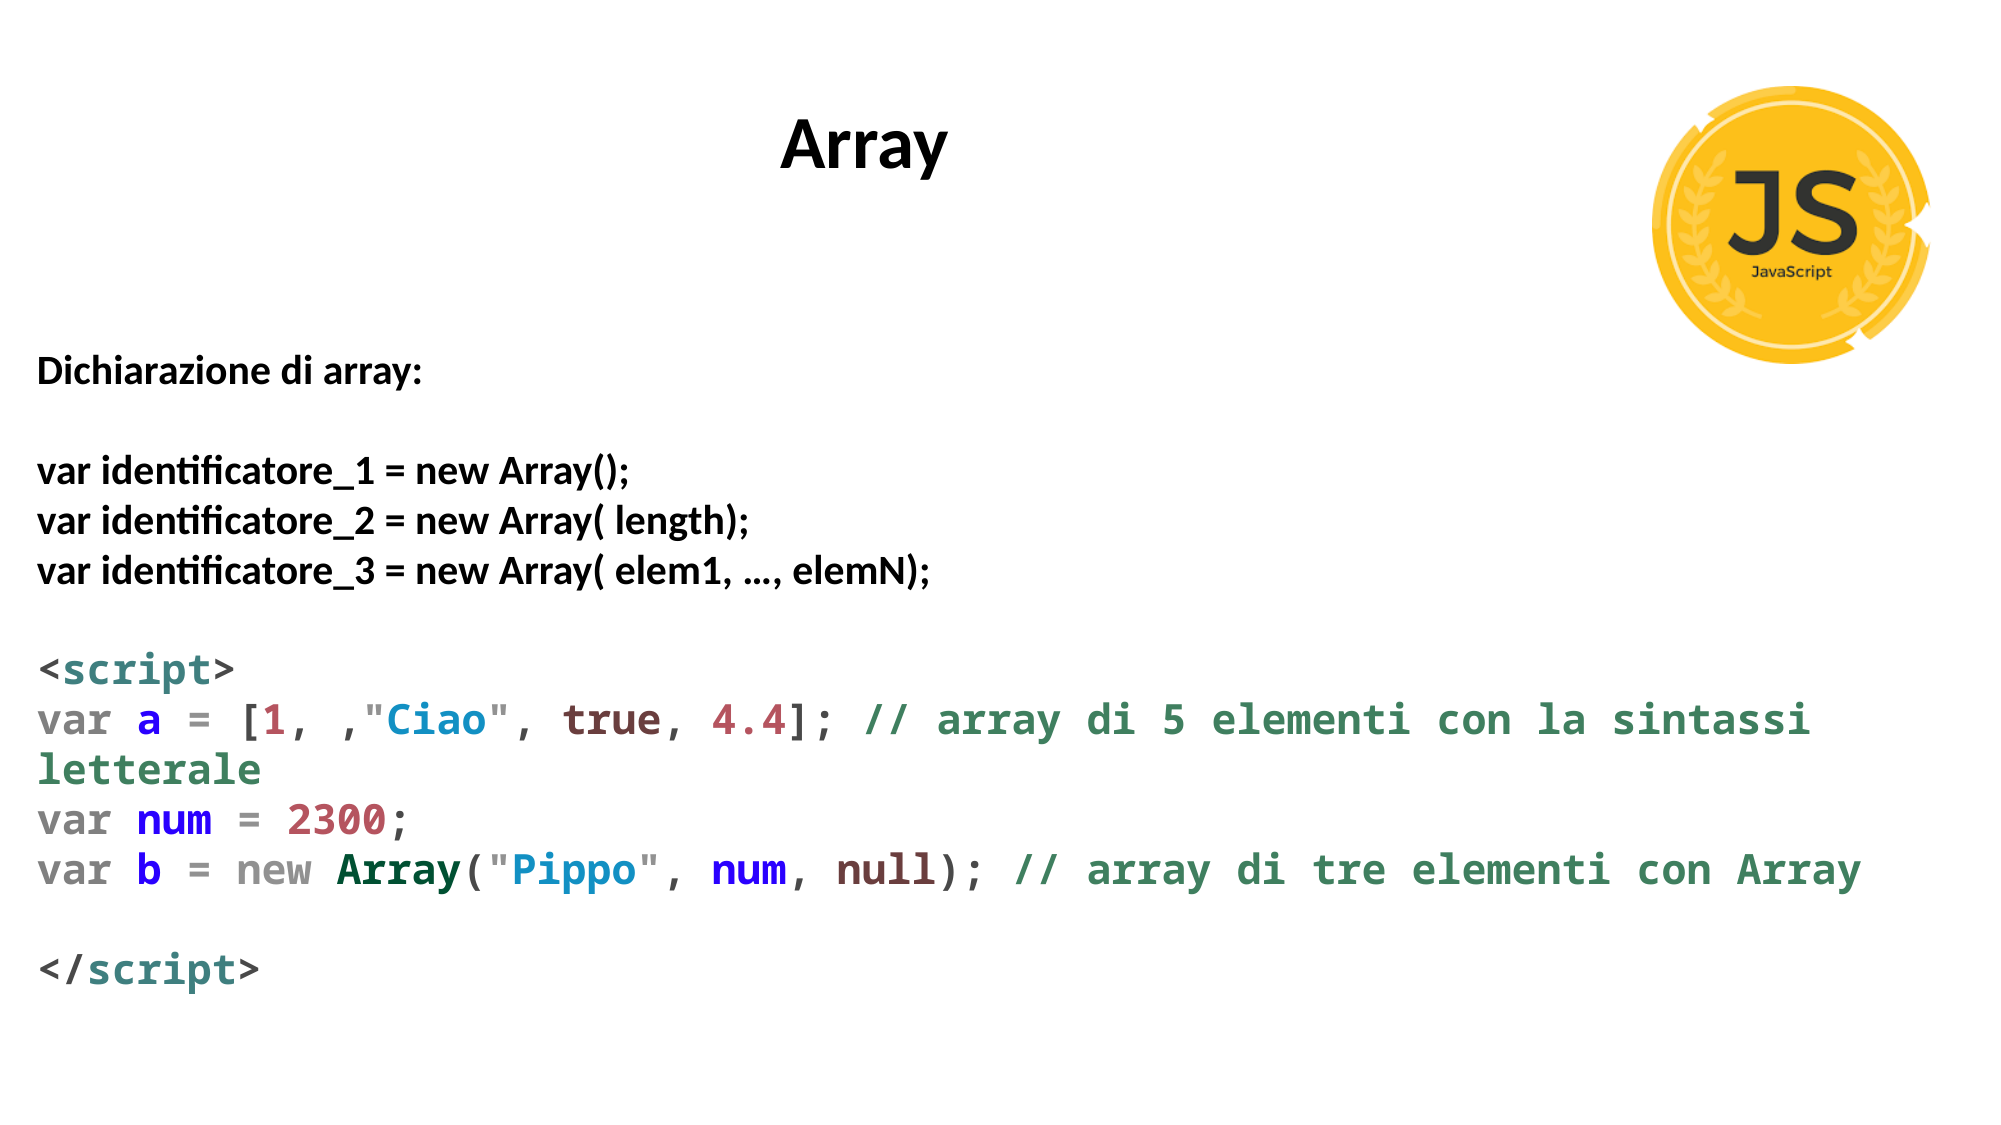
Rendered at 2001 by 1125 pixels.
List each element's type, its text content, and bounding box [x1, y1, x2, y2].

text_box Dichiarazione di array: var identificatore_1 = new Array(); var identificatore_2 = new Array( length); var identificatore_3 = new Array( elem1, …, elemN); <script> var a = [1, ,"Ciao", true, 4.4]; // array di 5 elementi con la sintassi letterale var num = 2300; var b = new Array("Pippo", num, null); // array di tre elementi con Array </script> [22, 335, 1949, 1000]
text_box Array [629, 86, 1100, 192]
picture [1652, 86, 1949, 364]
